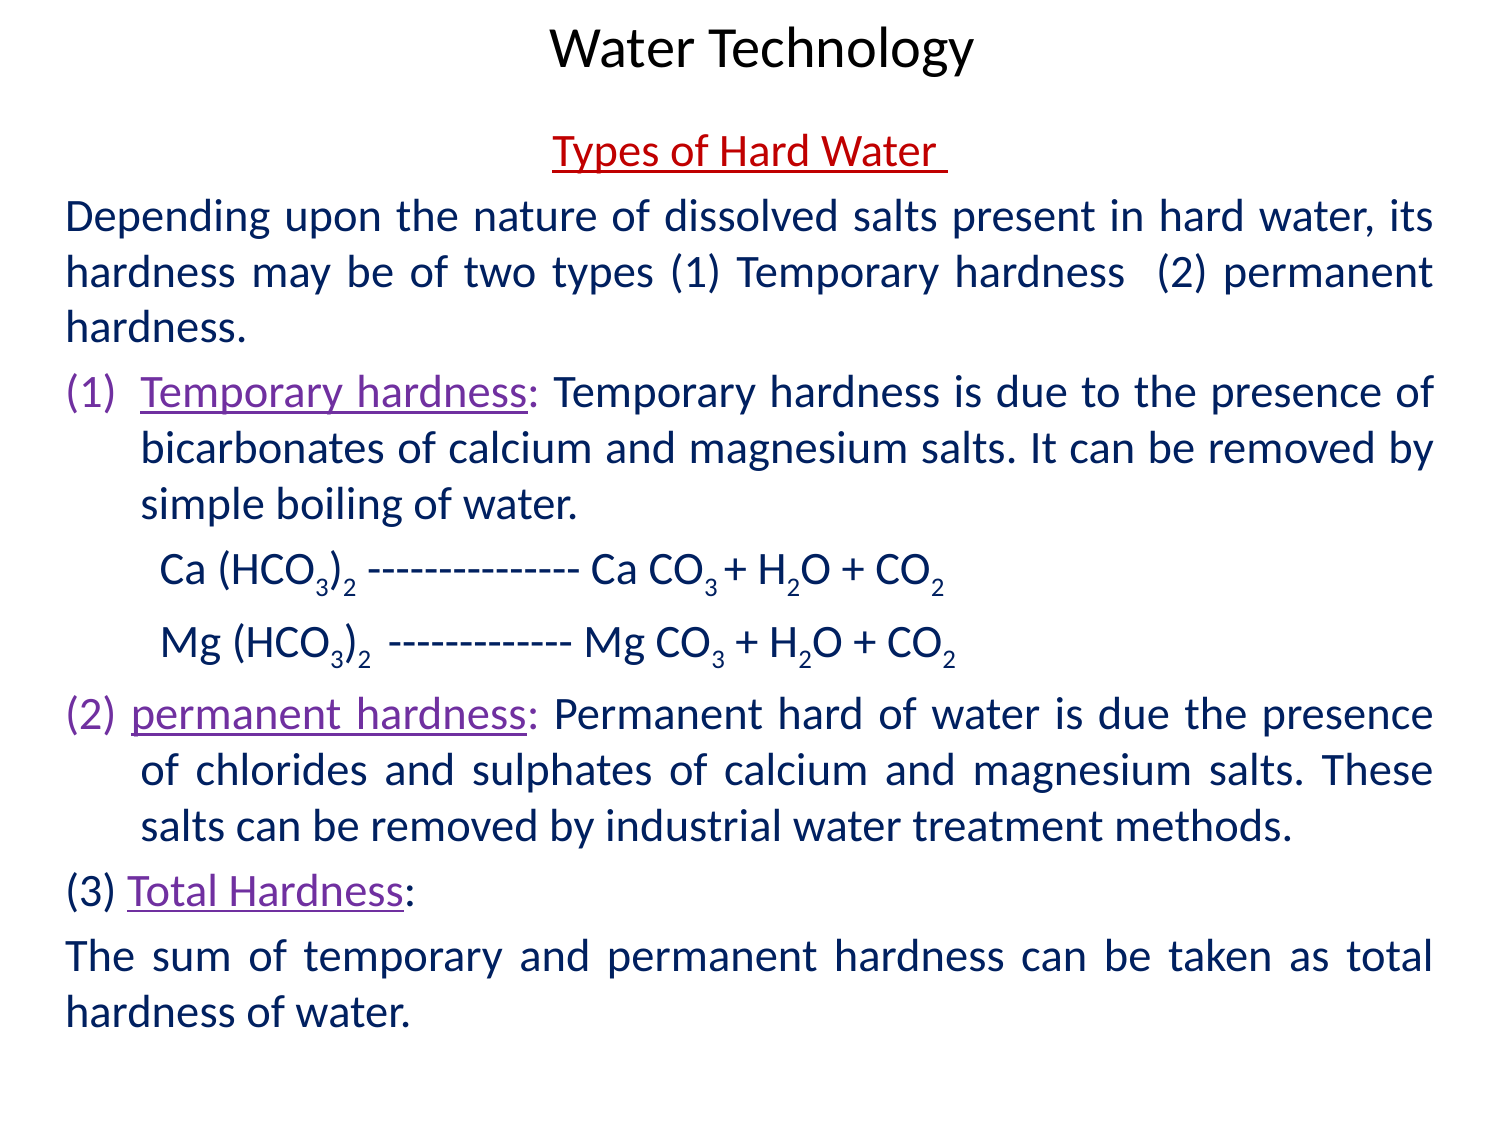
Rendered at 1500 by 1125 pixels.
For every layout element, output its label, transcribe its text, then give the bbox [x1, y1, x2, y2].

title Water Technology [174, 0, 1350, 88]
subtitle Types of Hard Water Depending upon the nature of dissolved salts present in hard water, its hardness may be of two types (1) Temporary hardness (2) permanent hardness. Temporary hardness: Temporary hardness is due to the presence of bicarbonates of calcium and magnesium salts. It can be removed by simple boiling of water. Ca (HCO3)2 --------------- Ca CO3 + H2O + CO2 Mg (HCO3)2 ------------- Mg CO3 + H2O + CO2 (2) permanent hardness: Permanent hard of water is due the presence of chlorides and sulphates of calcium and magnesium salts. These salts can be removed by industrial water treatment methods. (3) Total Hardness: The sum of temporary and permanent hardness can be taken as total hardness of water. [50, 112, 1450, 1050]
